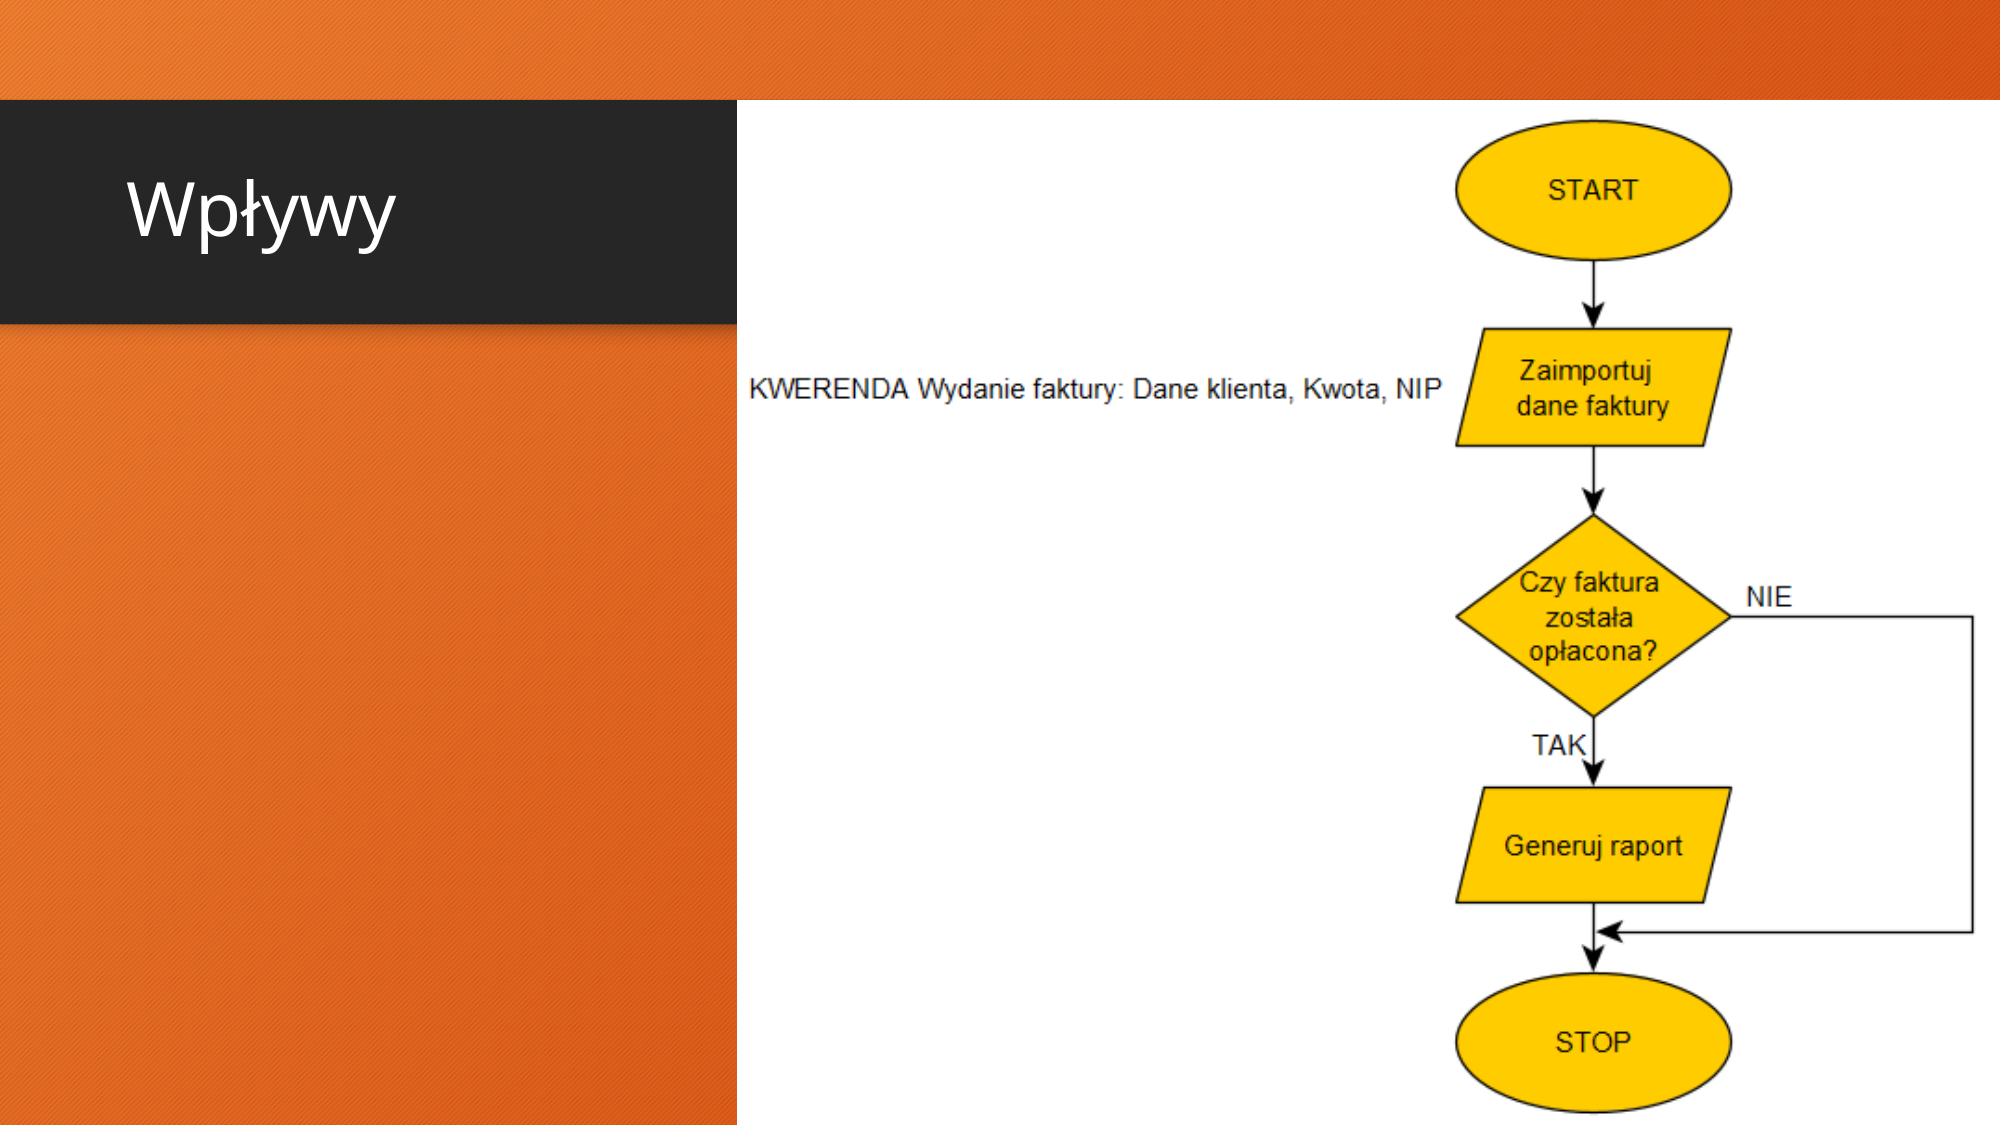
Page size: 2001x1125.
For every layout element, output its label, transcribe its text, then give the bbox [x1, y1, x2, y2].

title Wpływy [111, 123, 737, 301]
picture [0, 100, 2000, 1125]
